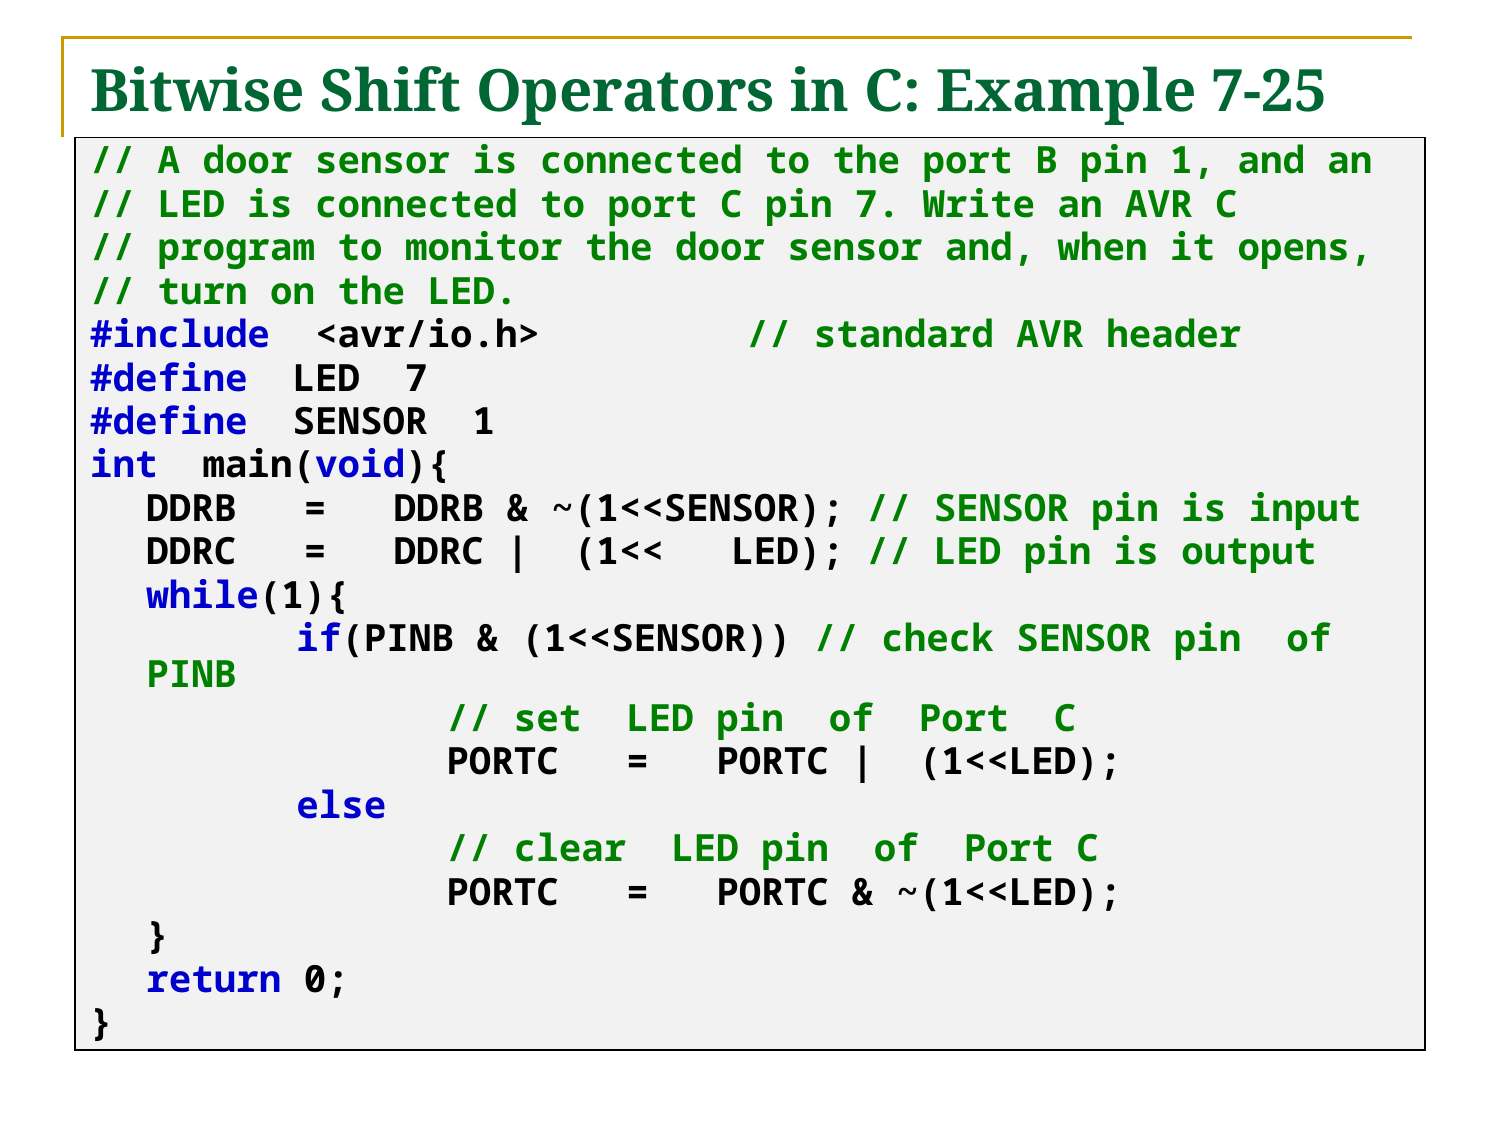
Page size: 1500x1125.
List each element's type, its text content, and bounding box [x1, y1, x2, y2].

list // A door sensor is connected to the port B pin 1, and an // LED is connected to port C pin 7. Write an AVR C // program to monitor the door sensor and, when it opens, // turn on the LED. #include <avr/io.h> // standard AVR header #define LED 7 #define SENSOR 1 int main(void){ DDRB = DDRB & ~(1<<SENSOR); // SENSOR pin is input DDRC = DDRC | (1<< LED); // LED pin is output while(1){ if(PINB & (1<<SENSOR)) // check SENSOR pin of PINB // set LED pin of Port C PORTC = PORTC | (1<<LED); else // clear LED pin of Port C PORTC = PORTC & ~(1<<LED); } return 0; } [74, 137, 1426, 1051]
title Bitwise Shift Operators in C: Example 7-25 [74, 45, 1426, 137]
